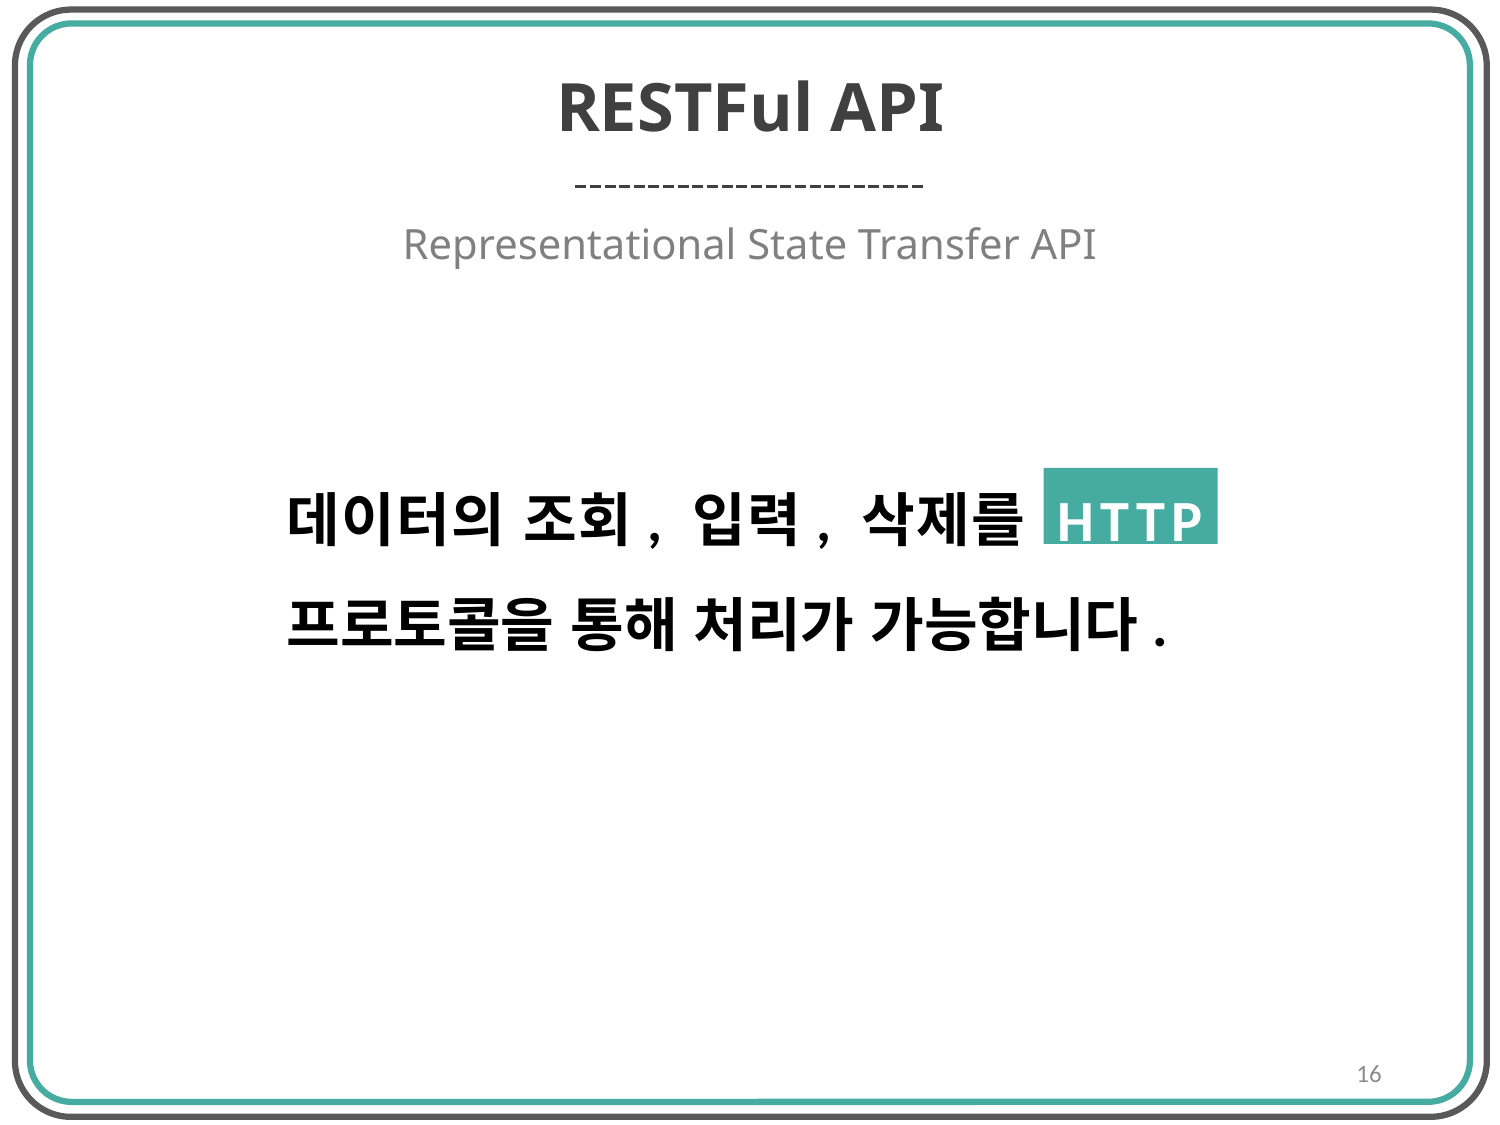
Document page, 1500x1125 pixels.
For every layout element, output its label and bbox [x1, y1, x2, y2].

text_box [14, 9, 1487, 1117]
